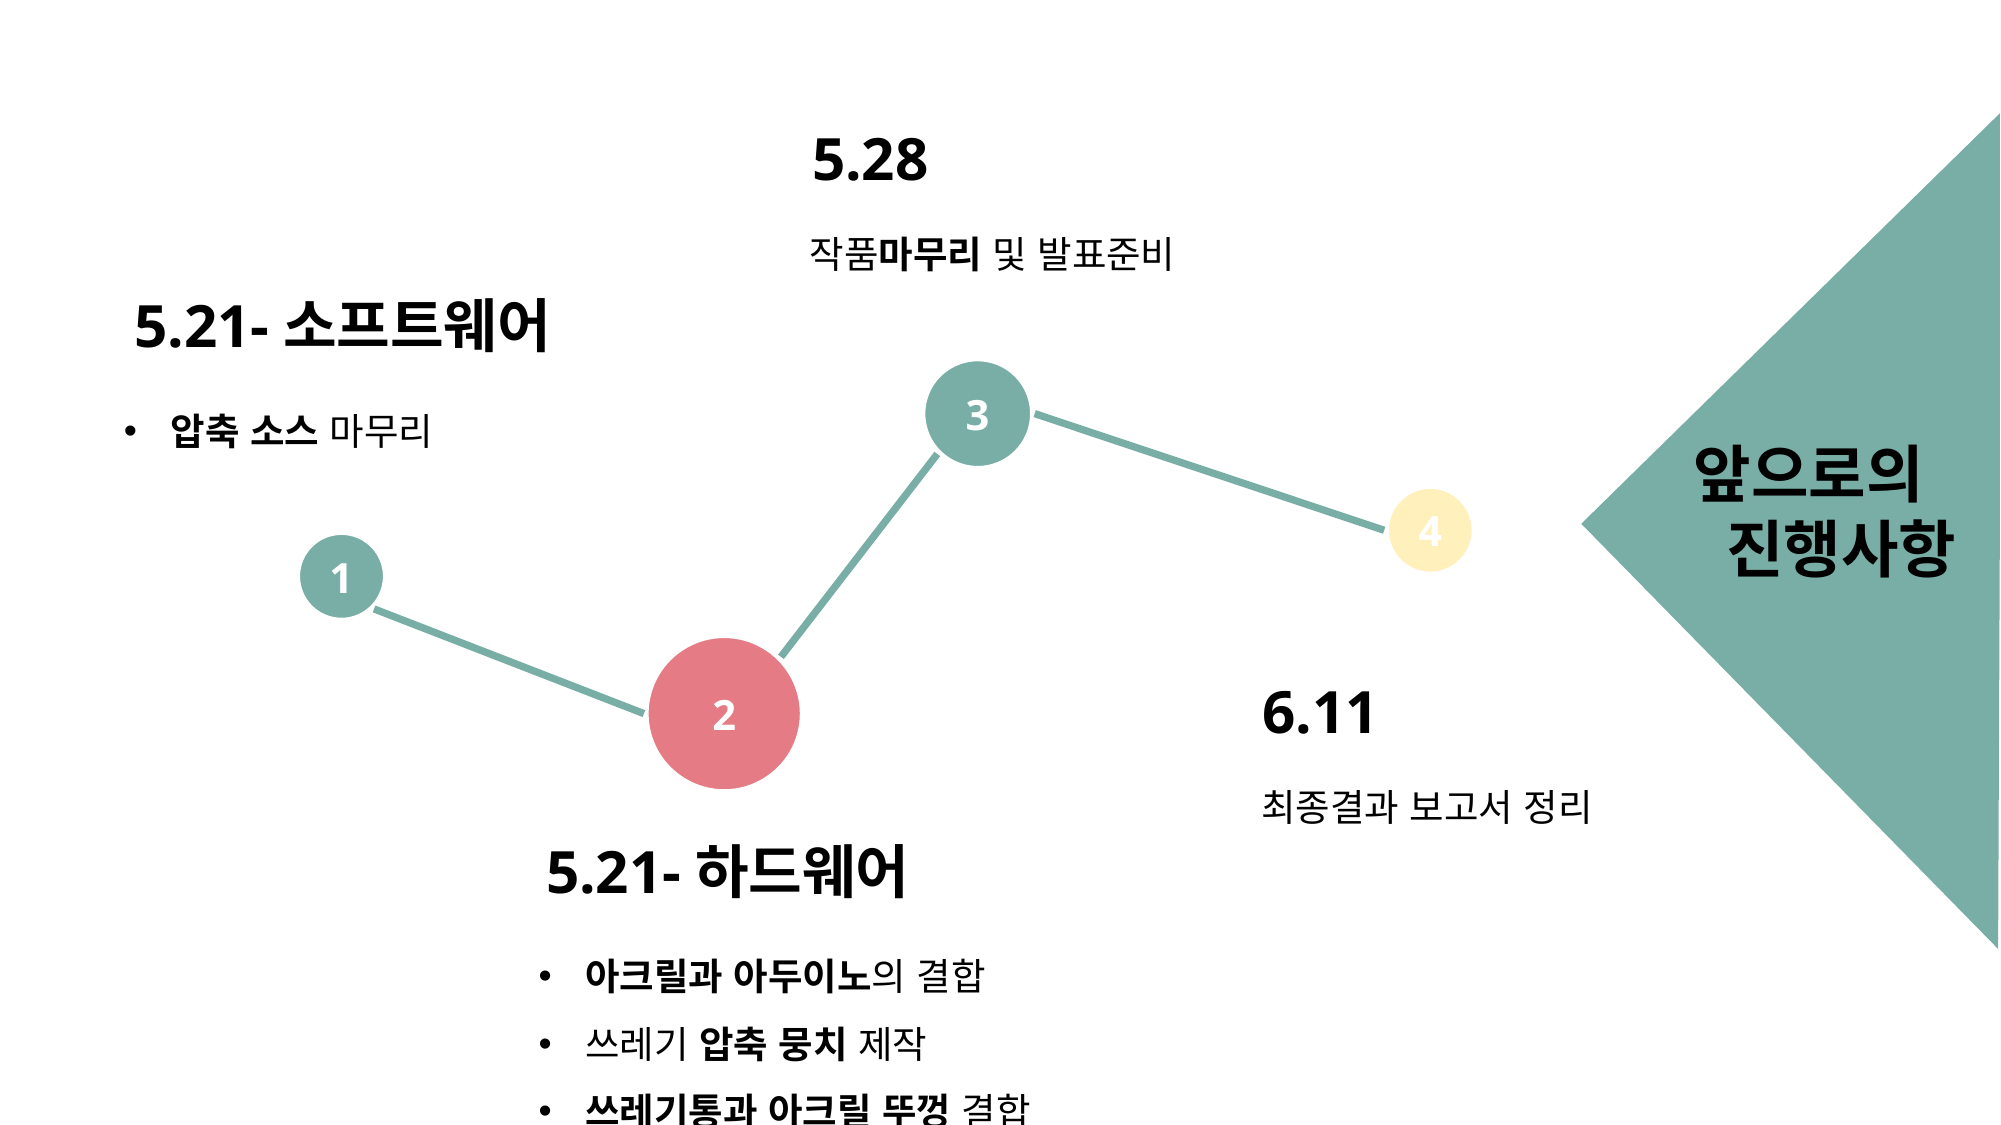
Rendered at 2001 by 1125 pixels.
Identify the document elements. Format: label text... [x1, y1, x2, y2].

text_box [1034, 413, 1385, 531]
text_box 1 [294, 529, 389, 624]
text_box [523, 792, 1096, 1125]
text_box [1246, 633, 1662, 838]
text_box 2 [643, 632, 806, 792]
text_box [1679, 232, 2000, 828]
text_box 4 [1383, 483, 1478, 578]
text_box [374, 608, 644, 714]
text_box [794, 79, 1229, 285]
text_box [780, 453, 938, 657]
text_box 3 [919, 355, 1036, 472]
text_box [109, 246, 630, 462]
